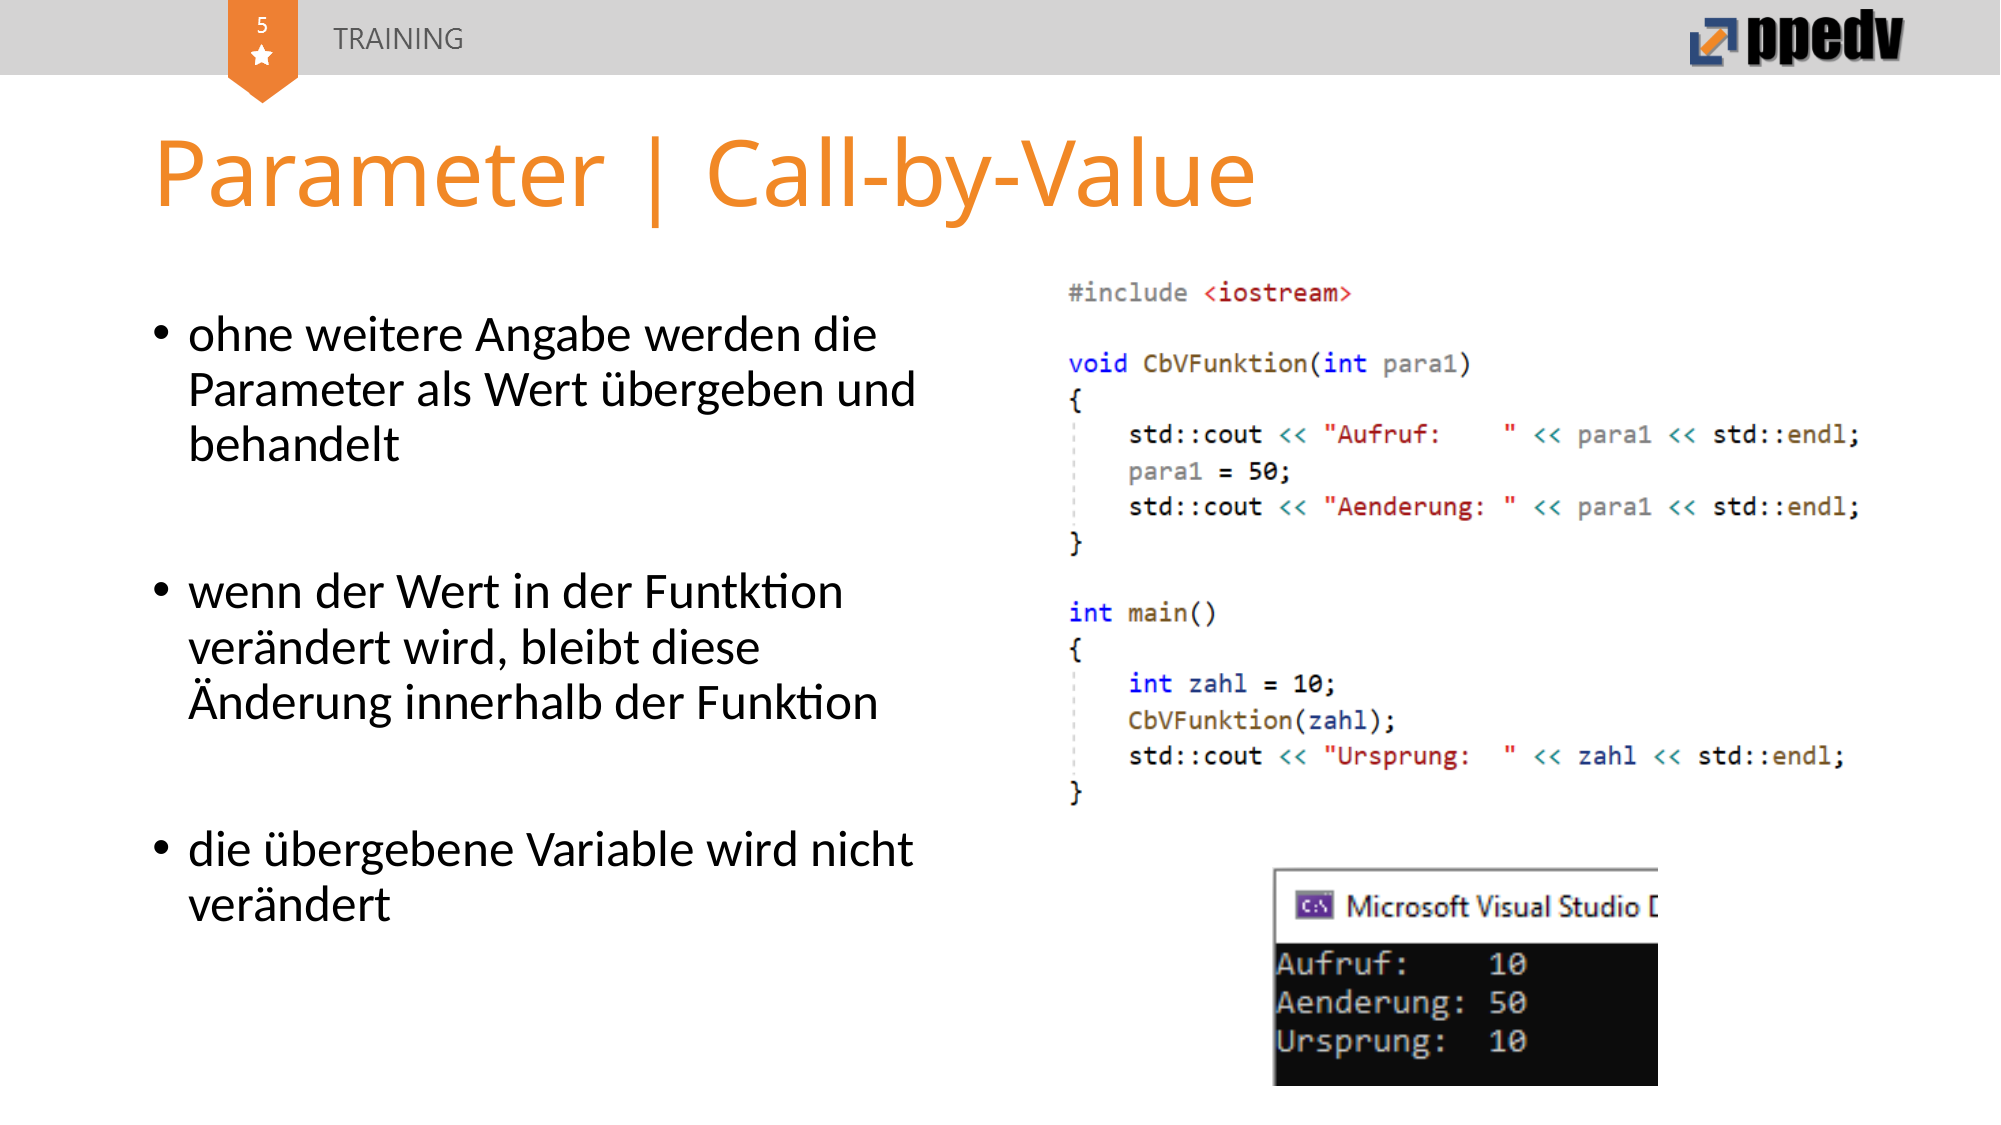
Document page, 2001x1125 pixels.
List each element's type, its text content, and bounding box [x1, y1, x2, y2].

picture [0, 0, 2000, 104]
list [1067, 277, 1863, 811]
picture [1272, 867, 1658, 1087]
title Parameter | Call-by-Value [137, 76, 1863, 278]
list ohne weitere Angabe werden die Parameter als Wert übergeben und behandelt wenn der Wert in der Funtktion verändert wird, bleibt diese Änderung innerhalb der Funktion die übergebene Variable wird nicht verändert [137, 299, 988, 944]
